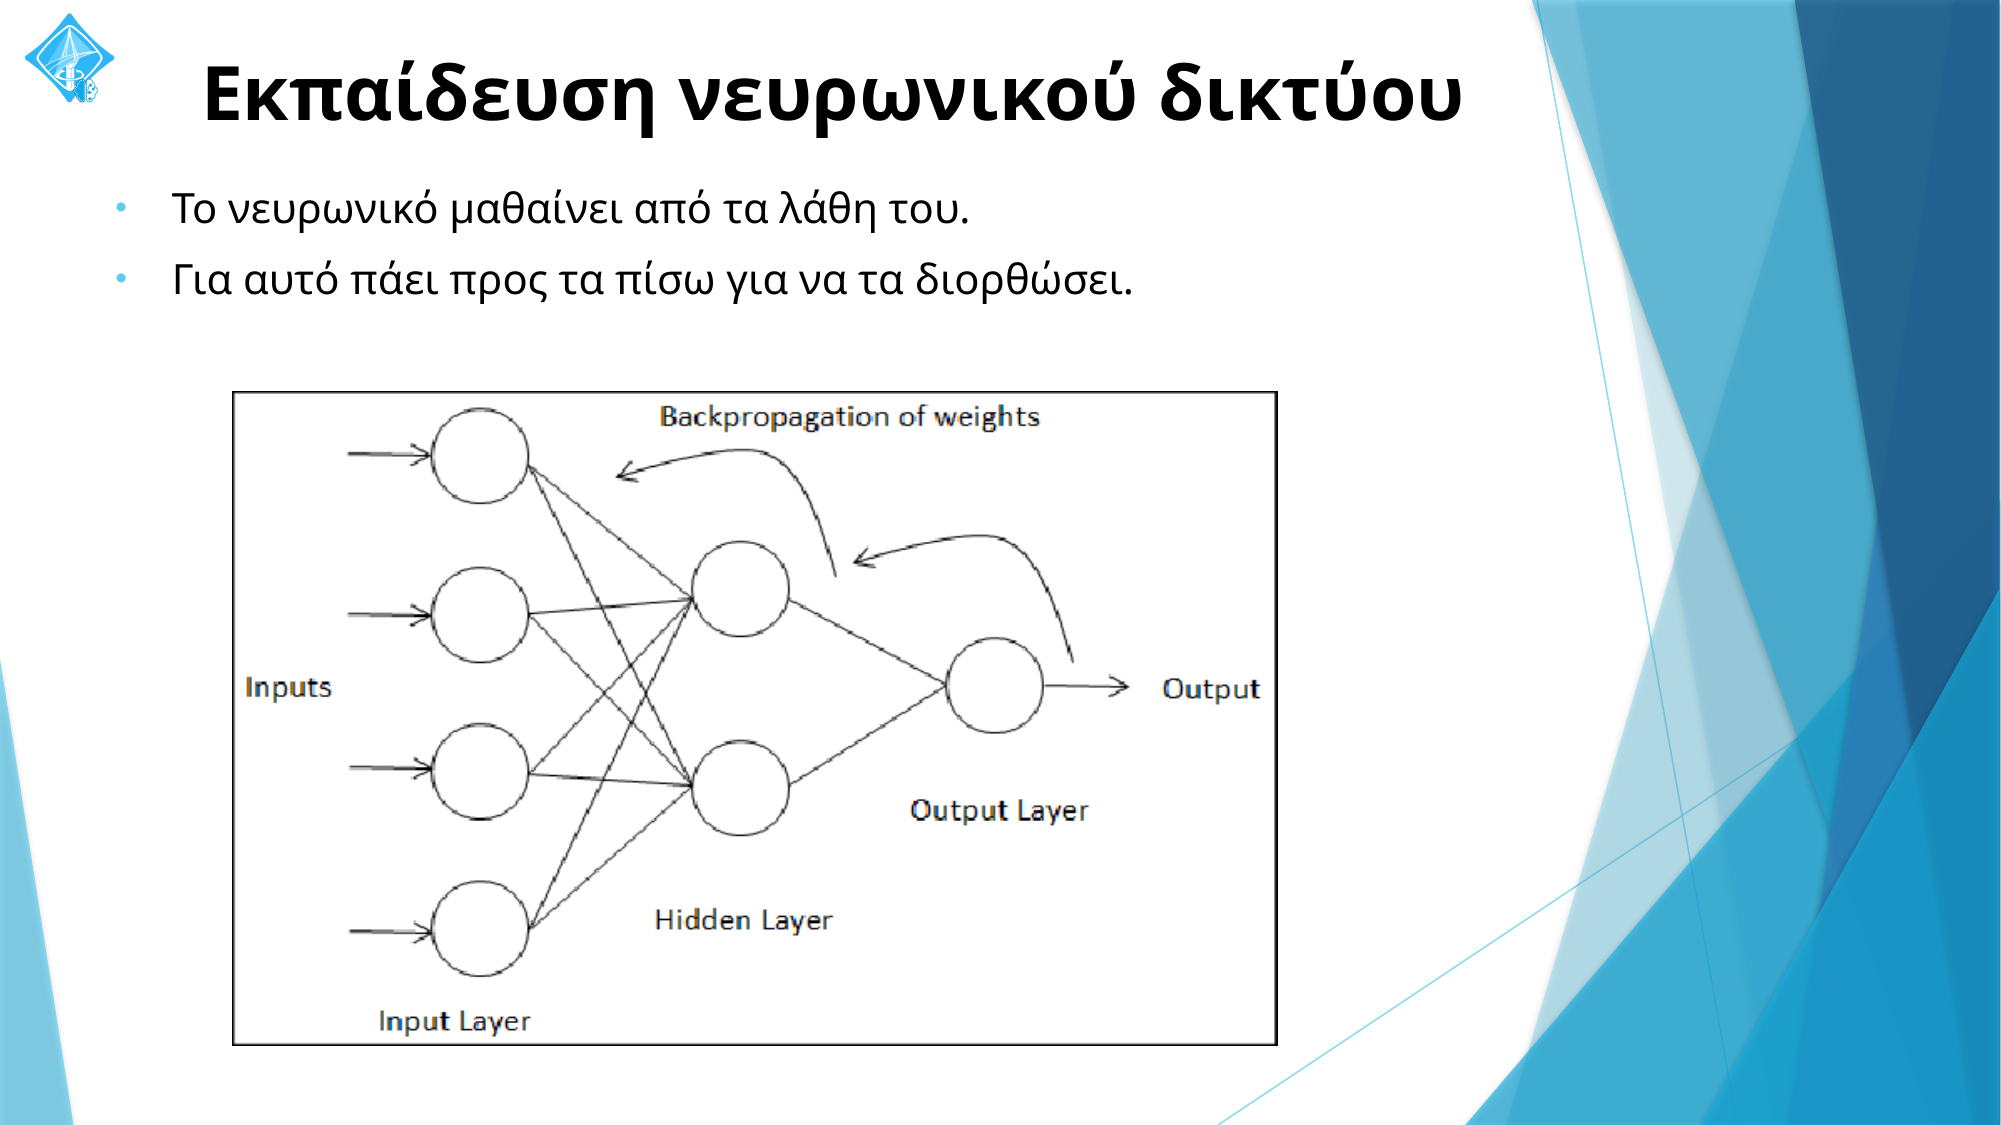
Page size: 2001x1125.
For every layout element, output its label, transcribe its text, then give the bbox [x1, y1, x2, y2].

title Εκπαίδευση νευρωνικού δικτύου [138, 37, 1549, 255]
list Το νευρωνικό μαθαίνει από τα λάθη του. Για αυτό πάει προς τα πίσω για να τα διορθώσει. [100, 174, 1511, 812]
picture [232, 390, 1279, 1046]
picture [0, 0, 139, 138]
